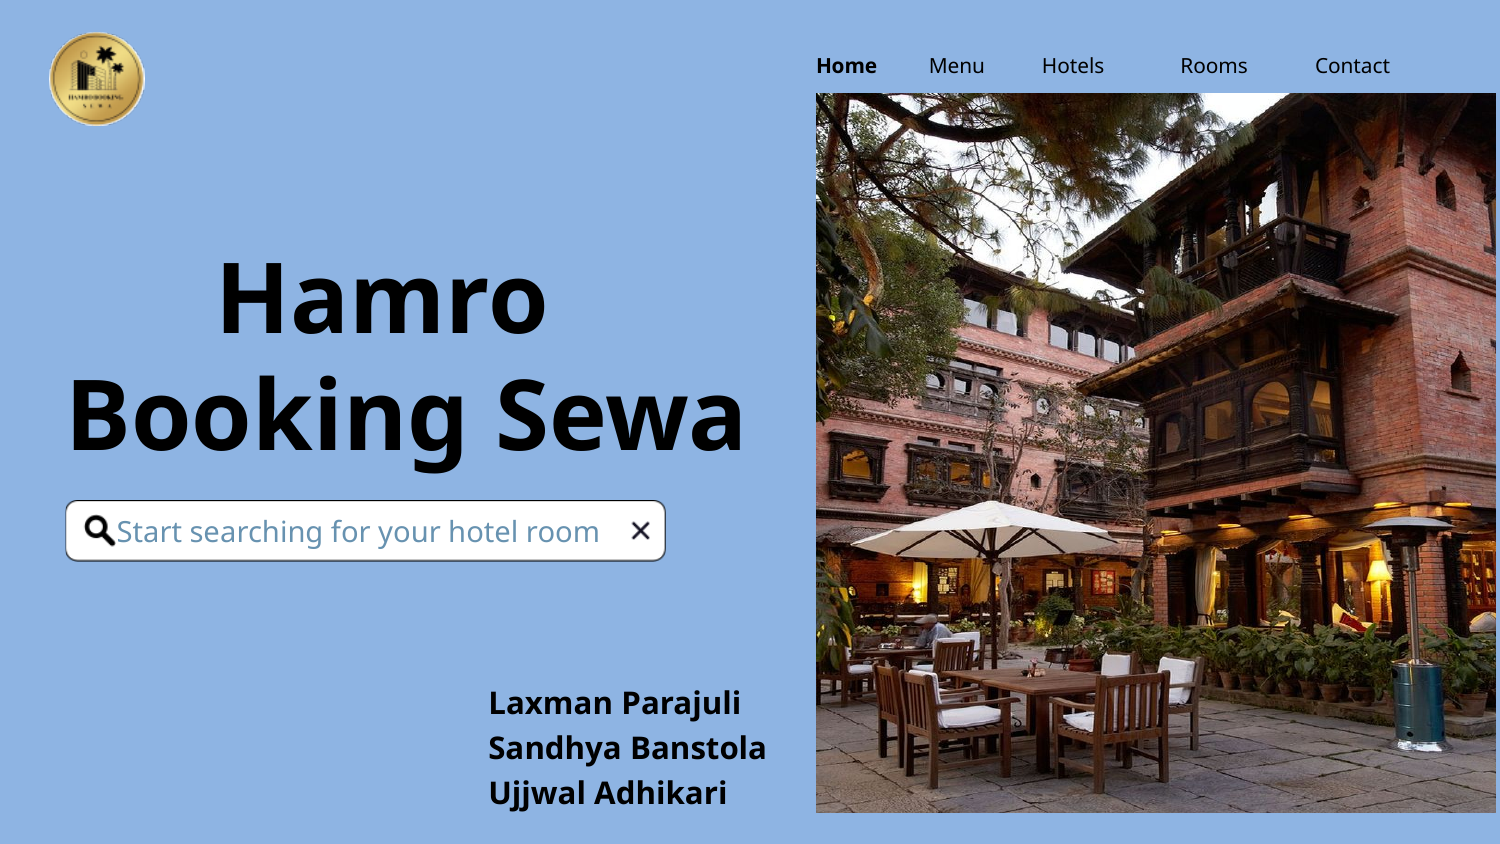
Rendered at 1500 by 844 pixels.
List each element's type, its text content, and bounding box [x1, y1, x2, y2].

text_box Hamro Booking Sewa [65, 235, 810, 471]
picture [815, 93, 1496, 813]
text_box Menu [928, 32, 995, 78]
text_box Home [816, 32, 882, 78]
text_box Rooms [1180, 32, 1268, 78]
text_box Laxman Parajuli Sandhya Banstola Ujjwal Adhikari [488, 676, 810, 811]
text_box [65, 500, 666, 562]
text_box Contact [1315, 32, 1392, 78]
text_box Hotels [1041, 32, 1134, 78]
text_box Start searching for your hotel room [116, 506, 671, 549]
picture [49, 31, 145, 126]
